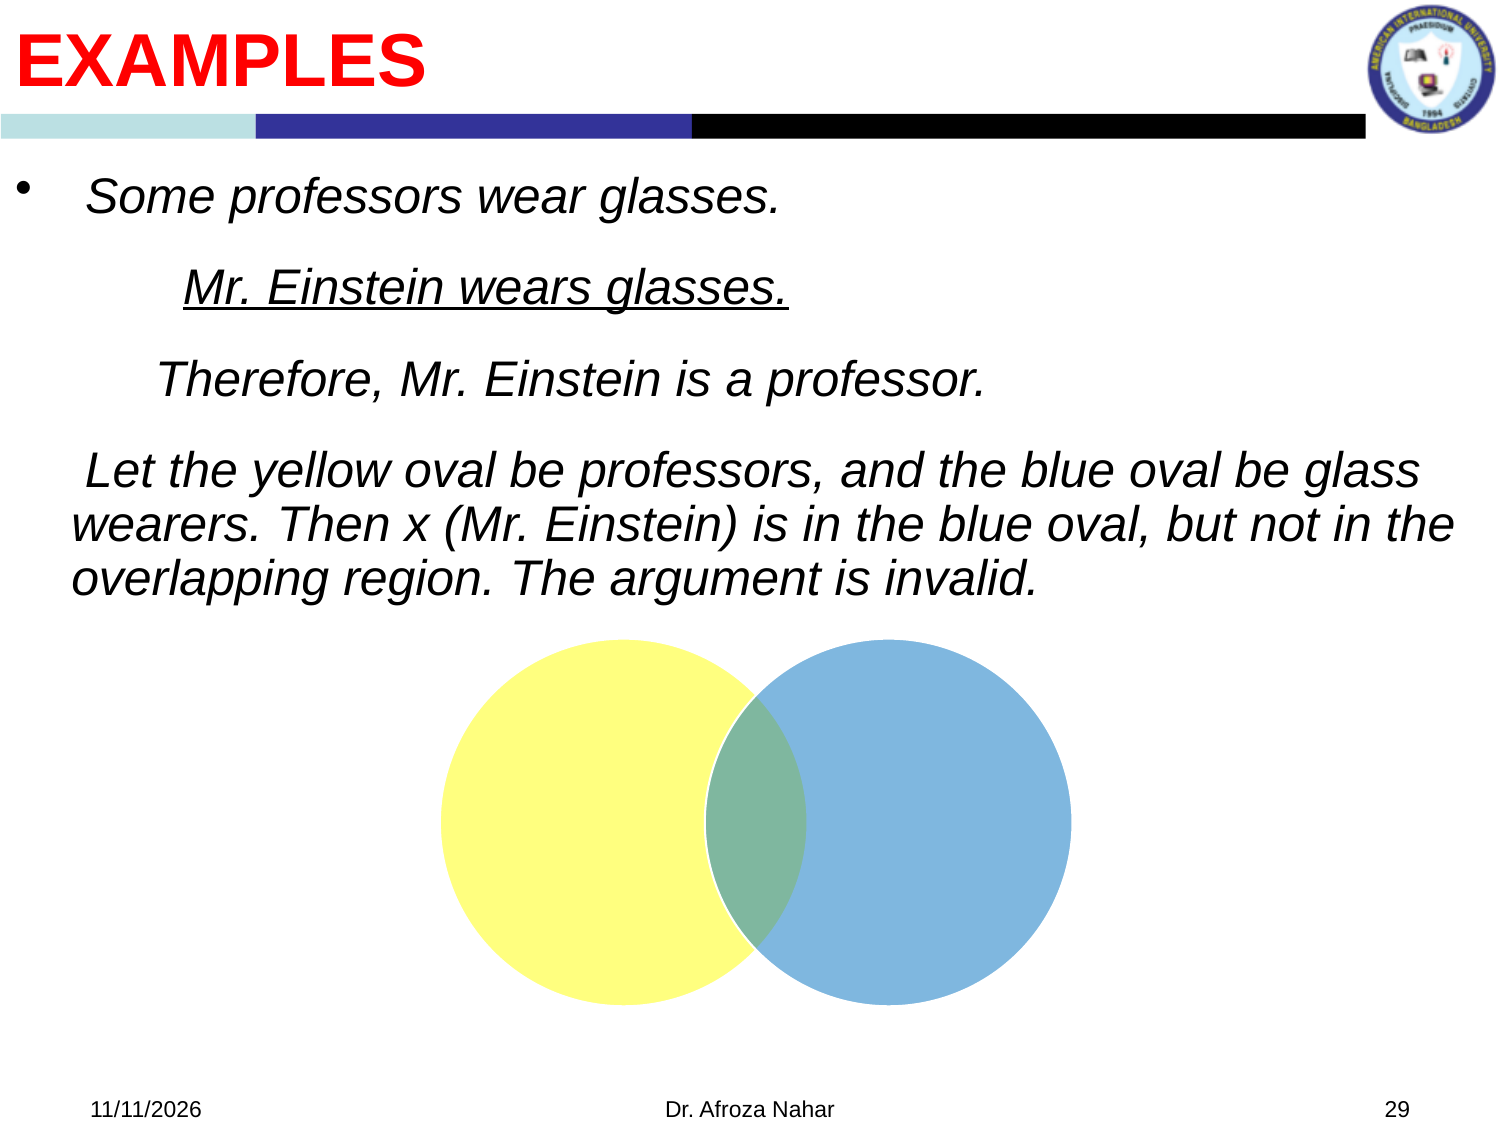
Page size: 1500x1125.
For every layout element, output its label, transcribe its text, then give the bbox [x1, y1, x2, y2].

list Some professors wear glasses. Mr. Einstein wears glasses. Therefore, Mr. Einstein is a professor. Let the yellow oval be professors, and the blue oval be glass wearers. Then x (Mr. Einstein) is in the blue oval, but not in the overlapping region. The argument is invalid. [0, 162, 1499, 1056]
list Examples [0, 0, 1366, 114]
slide_number 29 [1088, 1087, 1425, 1125]
picture [1365, 2, 1499, 137]
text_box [424, 457, 1088, 1125]
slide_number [75, 1087, 424, 1125]
